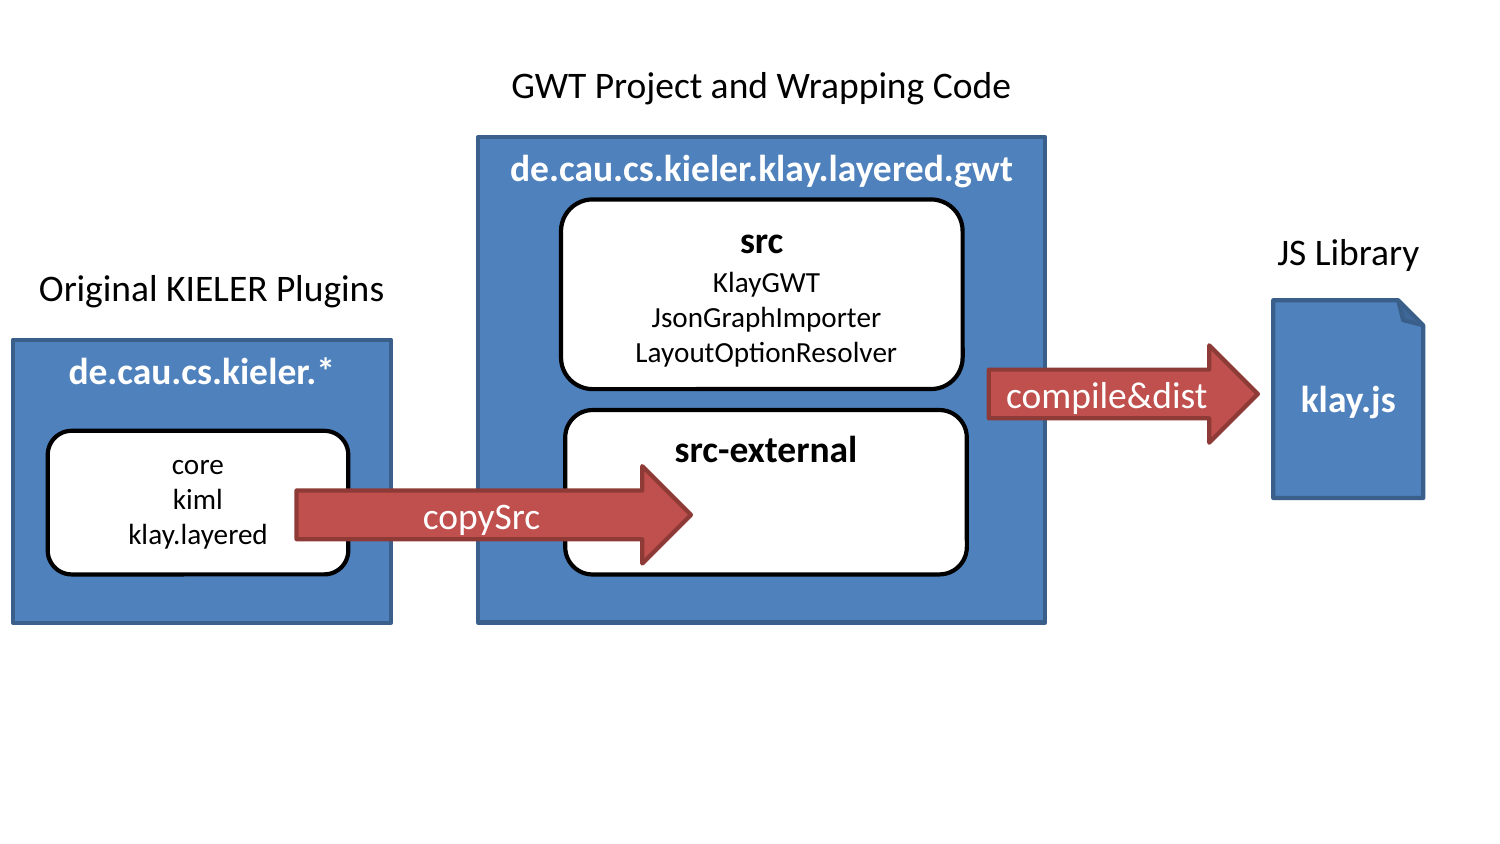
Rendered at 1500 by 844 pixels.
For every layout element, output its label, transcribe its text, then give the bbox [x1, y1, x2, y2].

text_box de.cau.cs.kieler.klay.layered.gwt [476, 135, 1047, 625]
text_box compile&dist [986, 343, 1261, 445]
text_box Original KIELER Plugins [24, 256, 400, 317]
text_box core kiml klay.layered [45, 428, 351, 577]
text_box src [558, 197, 965, 392]
text_box GWT Project and Wrapping Code [496, 54, 1027, 114]
text_box JS Library [1262, 220, 1435, 281]
text_box de.cau.cs.kieler.* [11, 338, 393, 625]
text_box [1271, 298, 1426, 501]
text_box copySrc [294, 464, 694, 566]
text_box klay.js [1286, 367, 1411, 428]
text_box src-external [563, 407, 969, 577]
text_box KlayGWT JsonGraphImporter LayoutOptionResolver [620, 256, 913, 377]
